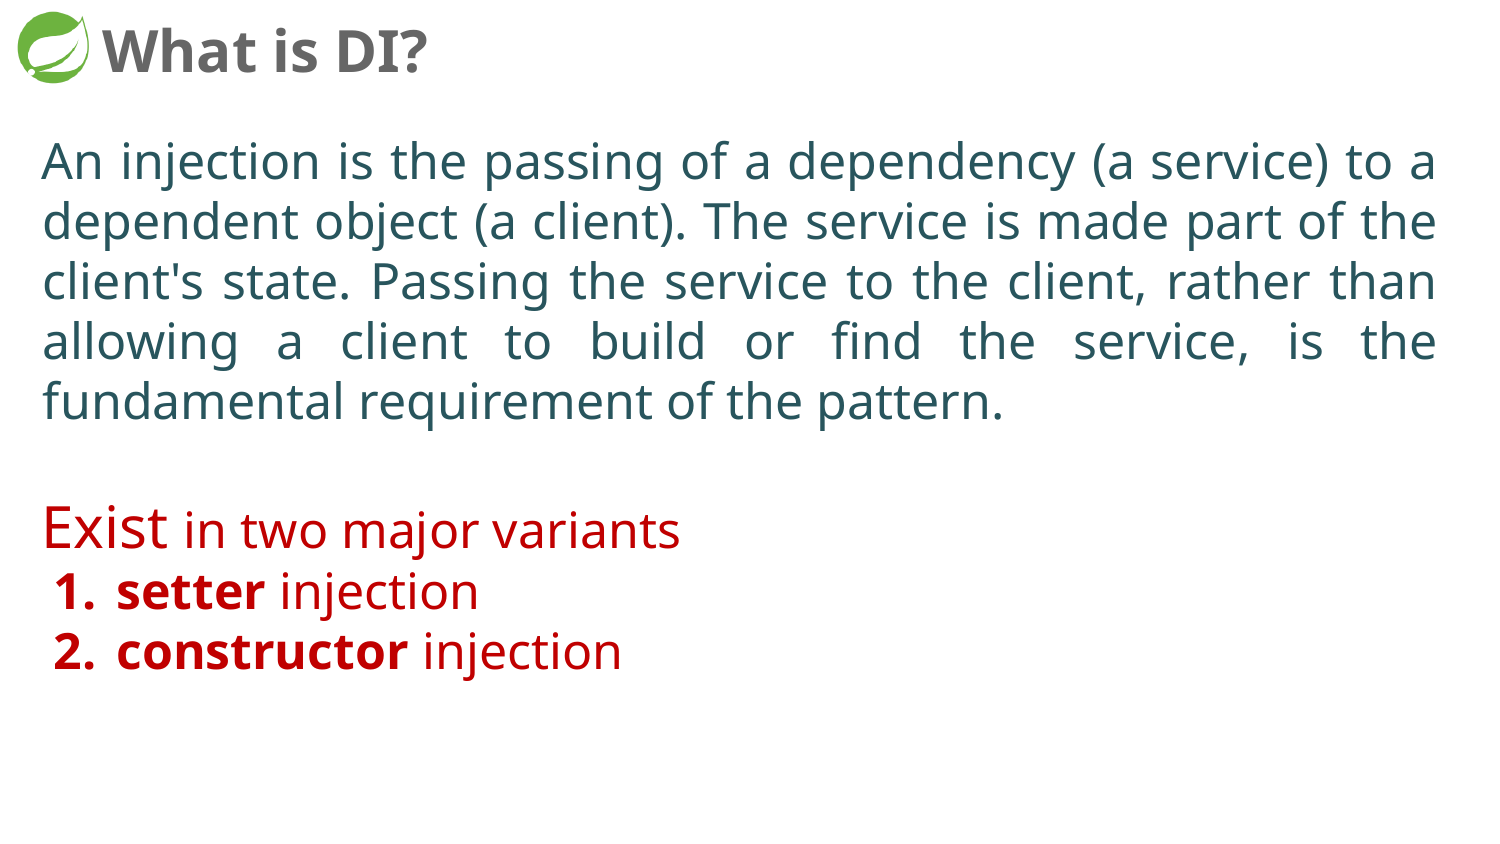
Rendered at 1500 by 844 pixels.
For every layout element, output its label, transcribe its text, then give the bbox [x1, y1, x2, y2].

text_box An injection is the passing of a dependency (a service) to a dependent object (a client). The service is made part of the client's state. Passing the service to the client, rather than allowing a client to build or find the service, is the fundamental requirement of the pattern. Exist in two major variants setter injection constructor injection [26, 122, 1456, 769]
picture [9, 0, 99, 92]
text_box What is DI? [103, 11, 1500, 87]
